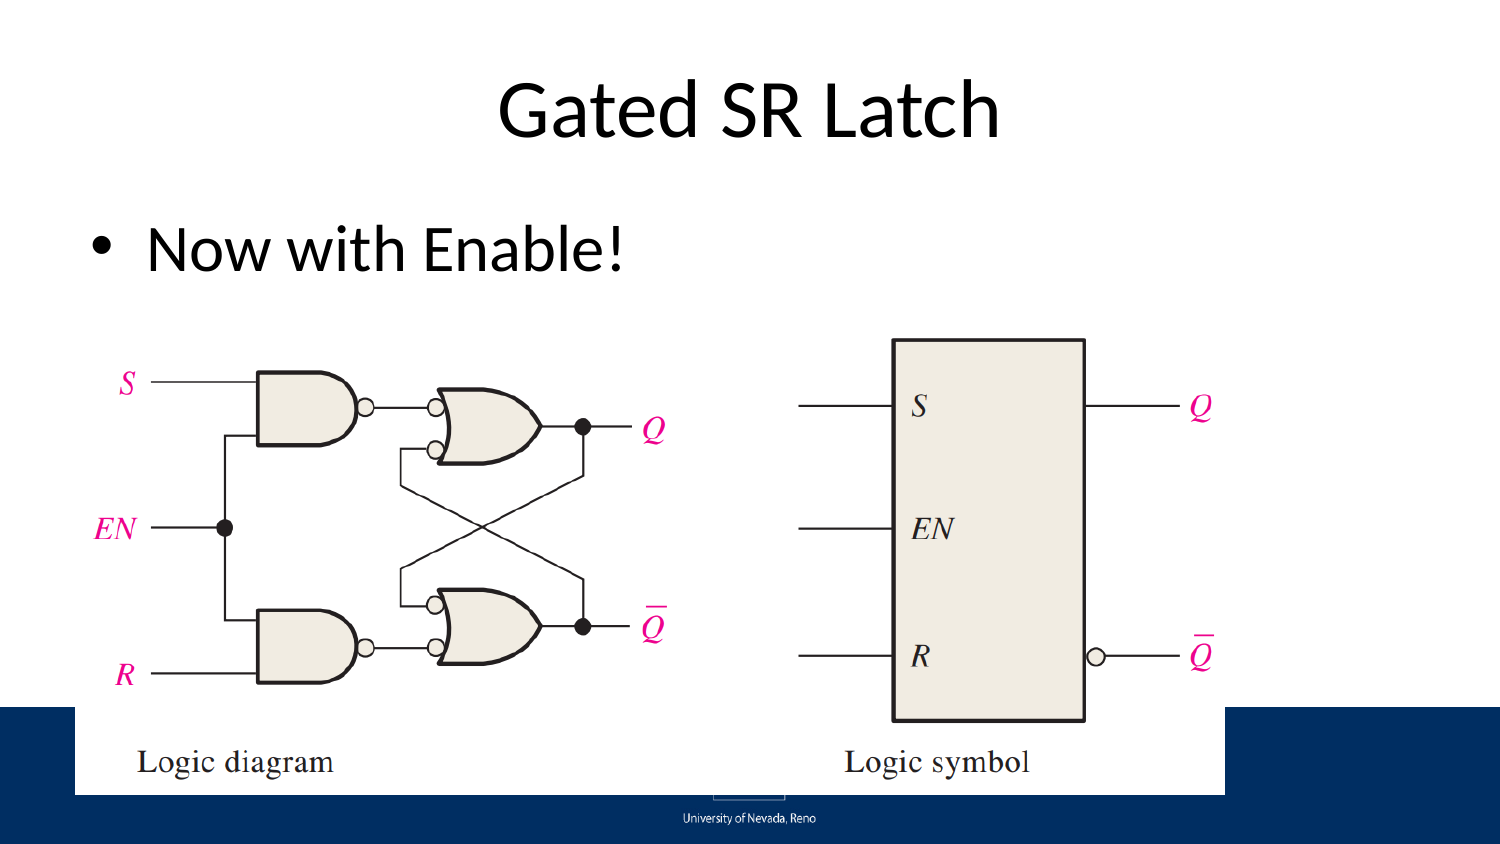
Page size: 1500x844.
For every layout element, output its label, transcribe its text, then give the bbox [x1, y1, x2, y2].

title Gated SR Latch [75, 33, 1425, 175]
picture [0, 310, 1500, 844]
list Now with Enable! [75, 196, 1425, 754]
